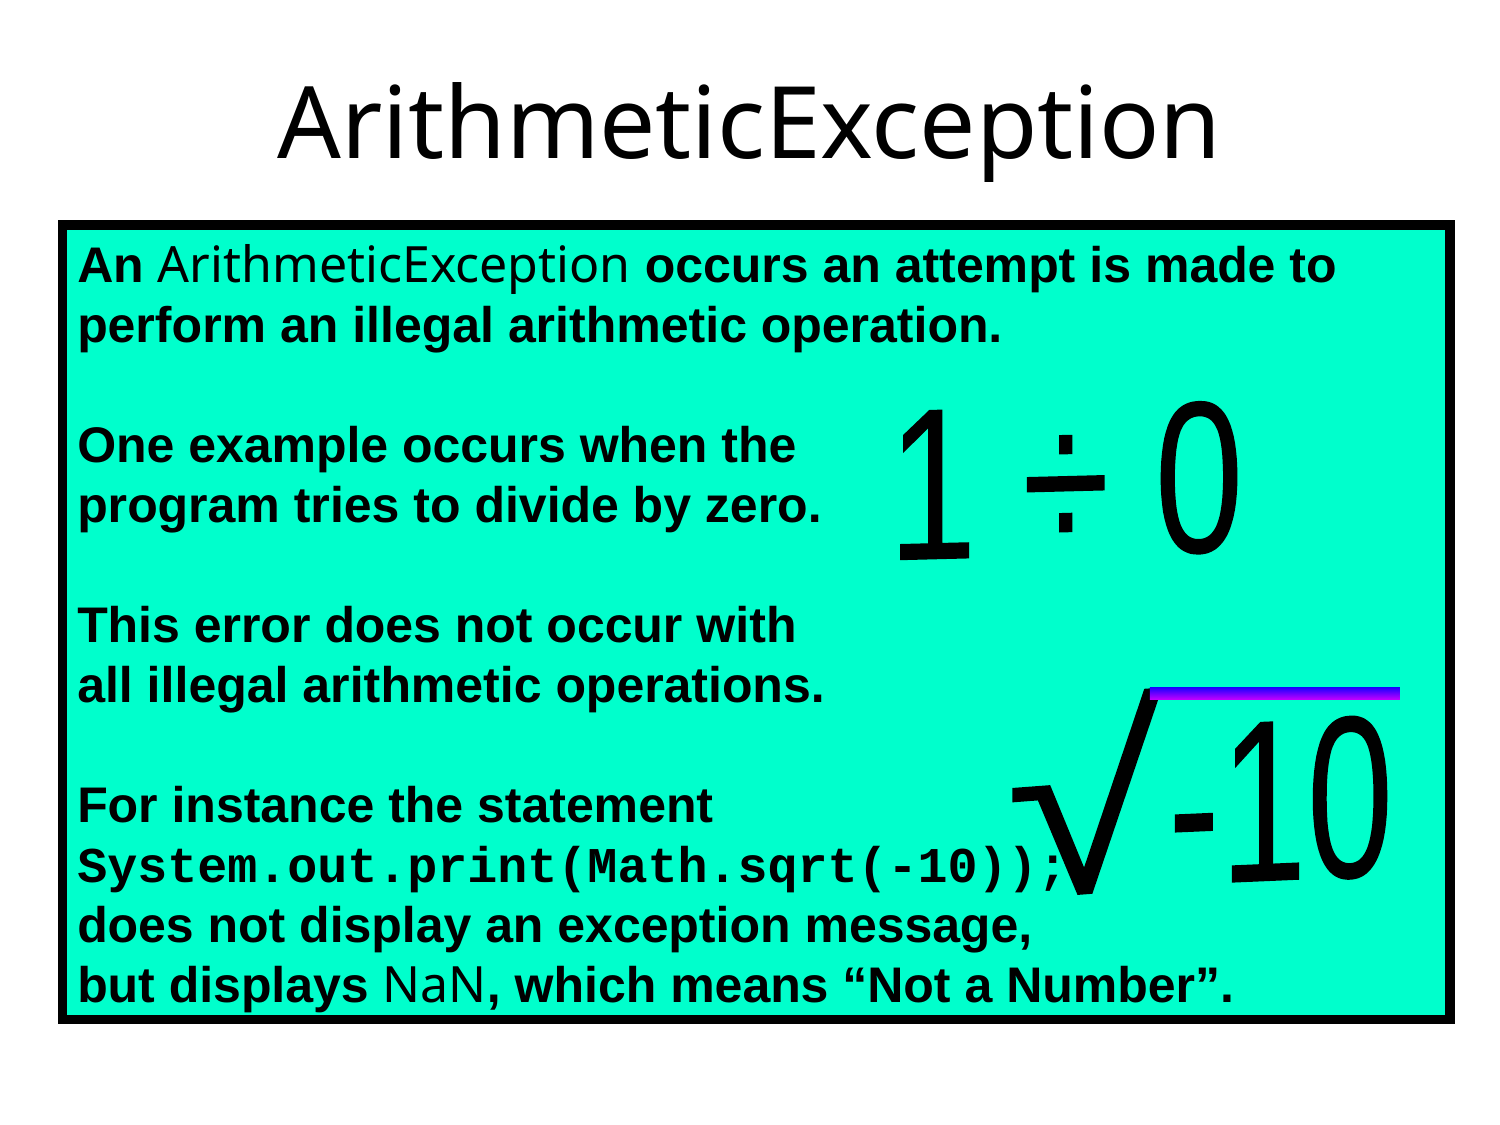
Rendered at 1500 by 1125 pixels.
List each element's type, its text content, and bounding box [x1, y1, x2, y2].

title ArithmeticException [0, 0, 1500, 238]
text_box An ArithmeticException occurs an attempt is made to perform an illegal arithmetic operation. One example occurs when the program tries to divide by zero. This error does not occur with all illegal arithmetic operations. For instance the statement System.out.print(Math.sqrt(-10)); does not display an exception message, but displays NaN, which means “Not a Number”. [62, 224, 1450, 1020]
text_box [1149, 687, 1400, 700]
